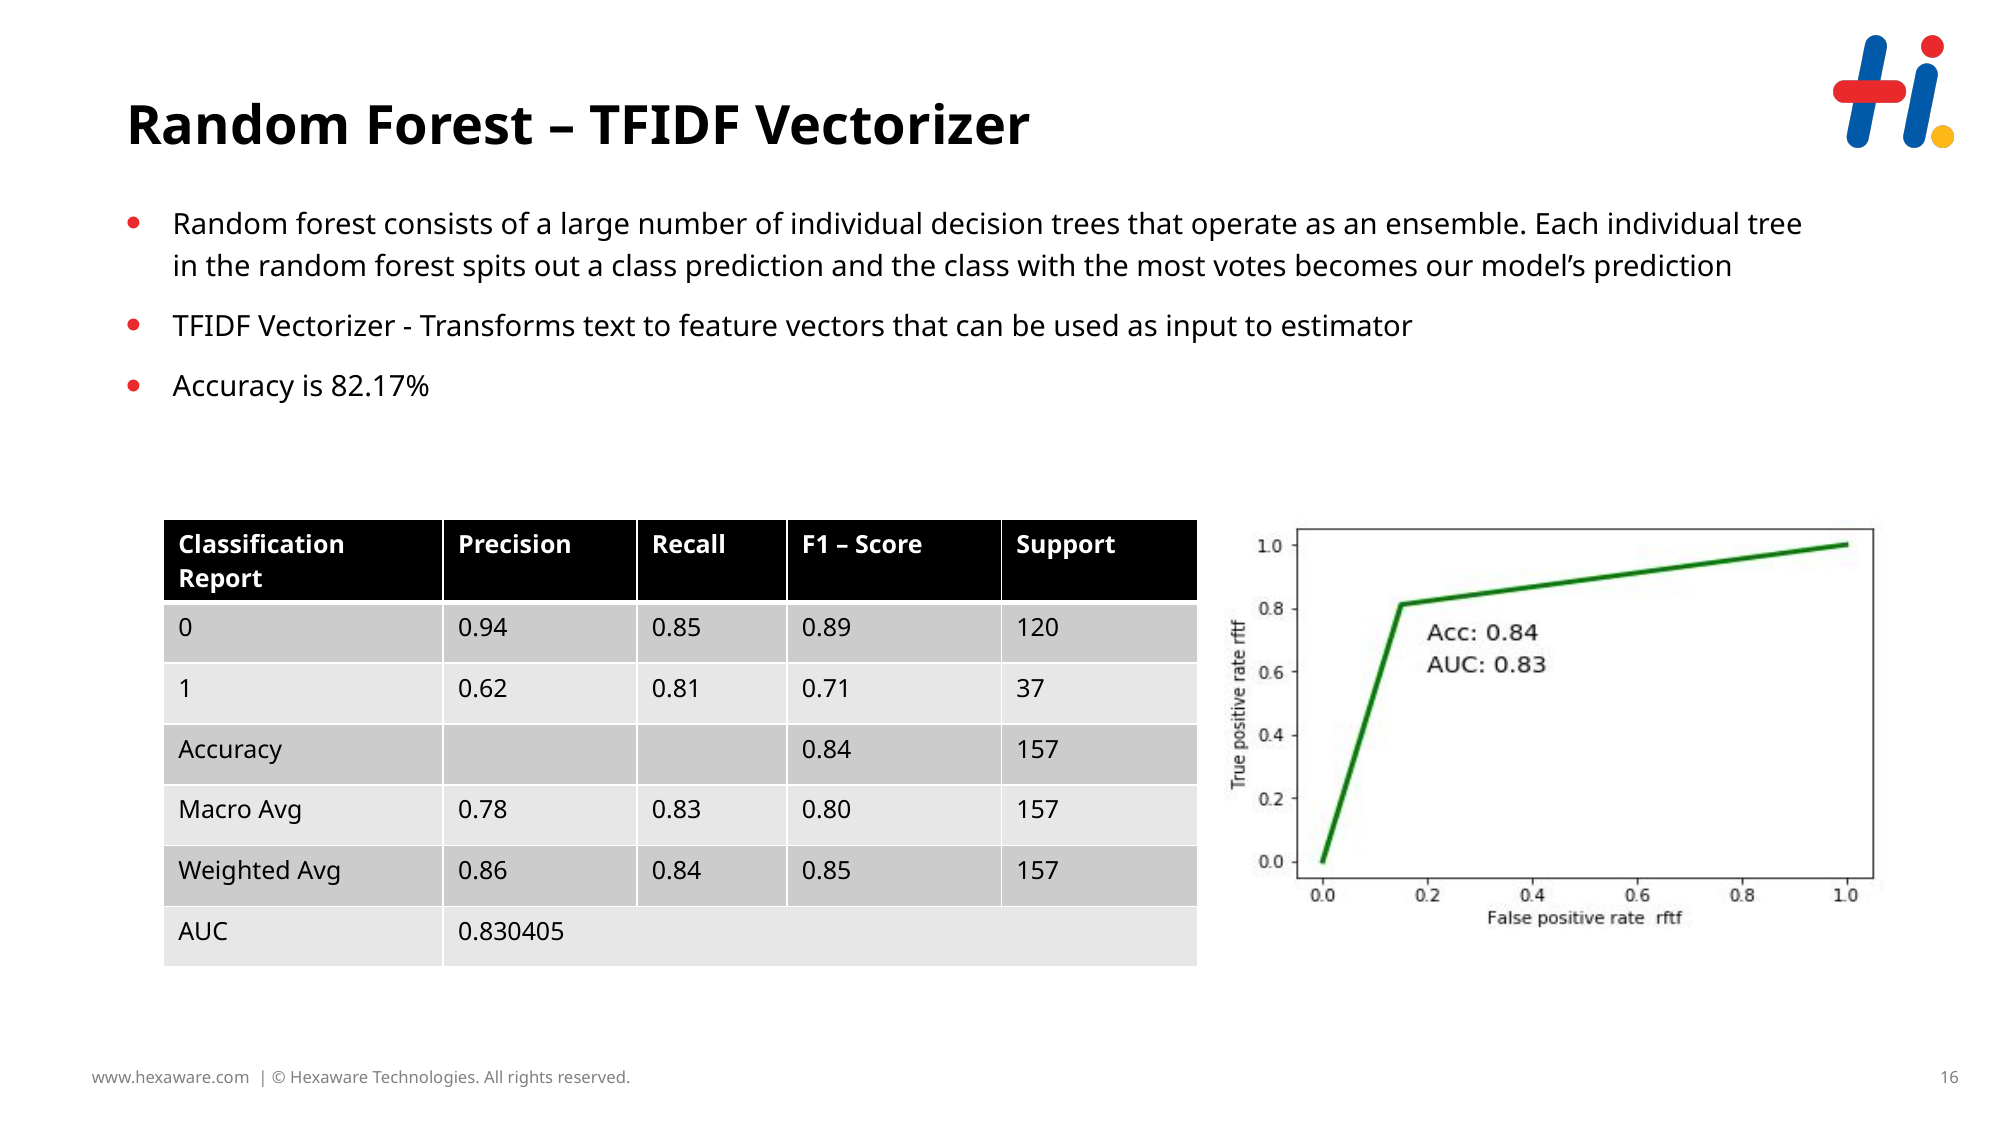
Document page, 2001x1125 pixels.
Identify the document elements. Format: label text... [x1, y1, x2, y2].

table_cell 120 [1002, 605, 1197, 662]
table_cell Accuracy [164, 725, 442, 784]
table_cell 0.84 [638, 846, 786, 906]
table_header Recall [638, 520, 786, 600]
title Random Forest – TFIDF Vectorizer [111, 90, 1522, 165]
table_cell [638, 725, 786, 784]
table_cell 0.81 [638, 664, 786, 723]
table_cell 0.89 [788, 605, 1001, 662]
table_cell 0.83 [638, 786, 786, 845]
table_cell 0.78 [444, 786, 636, 845]
table_cell 0.830405 [444, 907, 1197, 966]
table_cell 157 [1002, 786, 1197, 845]
table_cell 157 [1002, 846, 1197, 906]
picture [1833, 35, 1954, 148]
table_cell Weighted Avg [164, 846, 442, 906]
table_cell 0.62 [444, 664, 636, 723]
table_cell 0 [164, 605, 442, 662]
table_cell AUC [164, 907, 442, 966]
table_cell [444, 725, 636, 784]
table_cell 1 [164, 664, 442, 723]
text_box Random forest consists of a large number of individual decision trees that operate as an ensemble. Each individual tree in the random forest spits out a class prediction and the class with the most votes becomes our model’s prediction TFIDF Vectorizer - Transforms text to feature vectors that can be used as input to estimator Accuracy is 82.17% [111, 190, 1828, 471]
table_header Support [1002, 520, 1197, 600]
table_cell Macro Avg [164, 786, 442, 845]
table_header Classification Report [164, 520, 442, 600]
table_header F1 – Score [788, 520, 1001, 600]
table_cell 157 [1002, 725, 1197, 784]
table_cell 37 [1002, 664, 1197, 723]
table_cell 0.94 [444, 605, 636, 662]
table_cell 0.80 [788, 786, 1001, 845]
table_cell 0.86 [444, 846, 636, 906]
table_cell 0.85 [788, 846, 1001, 906]
table_cell 0.84 [788, 725, 1001, 784]
picture [1197, 519, 2000, 946]
table_cell 0.71 [788, 664, 1001, 723]
table_header Precision [444, 520, 636, 600]
table_cell 0.85 [638, 605, 786, 662]
